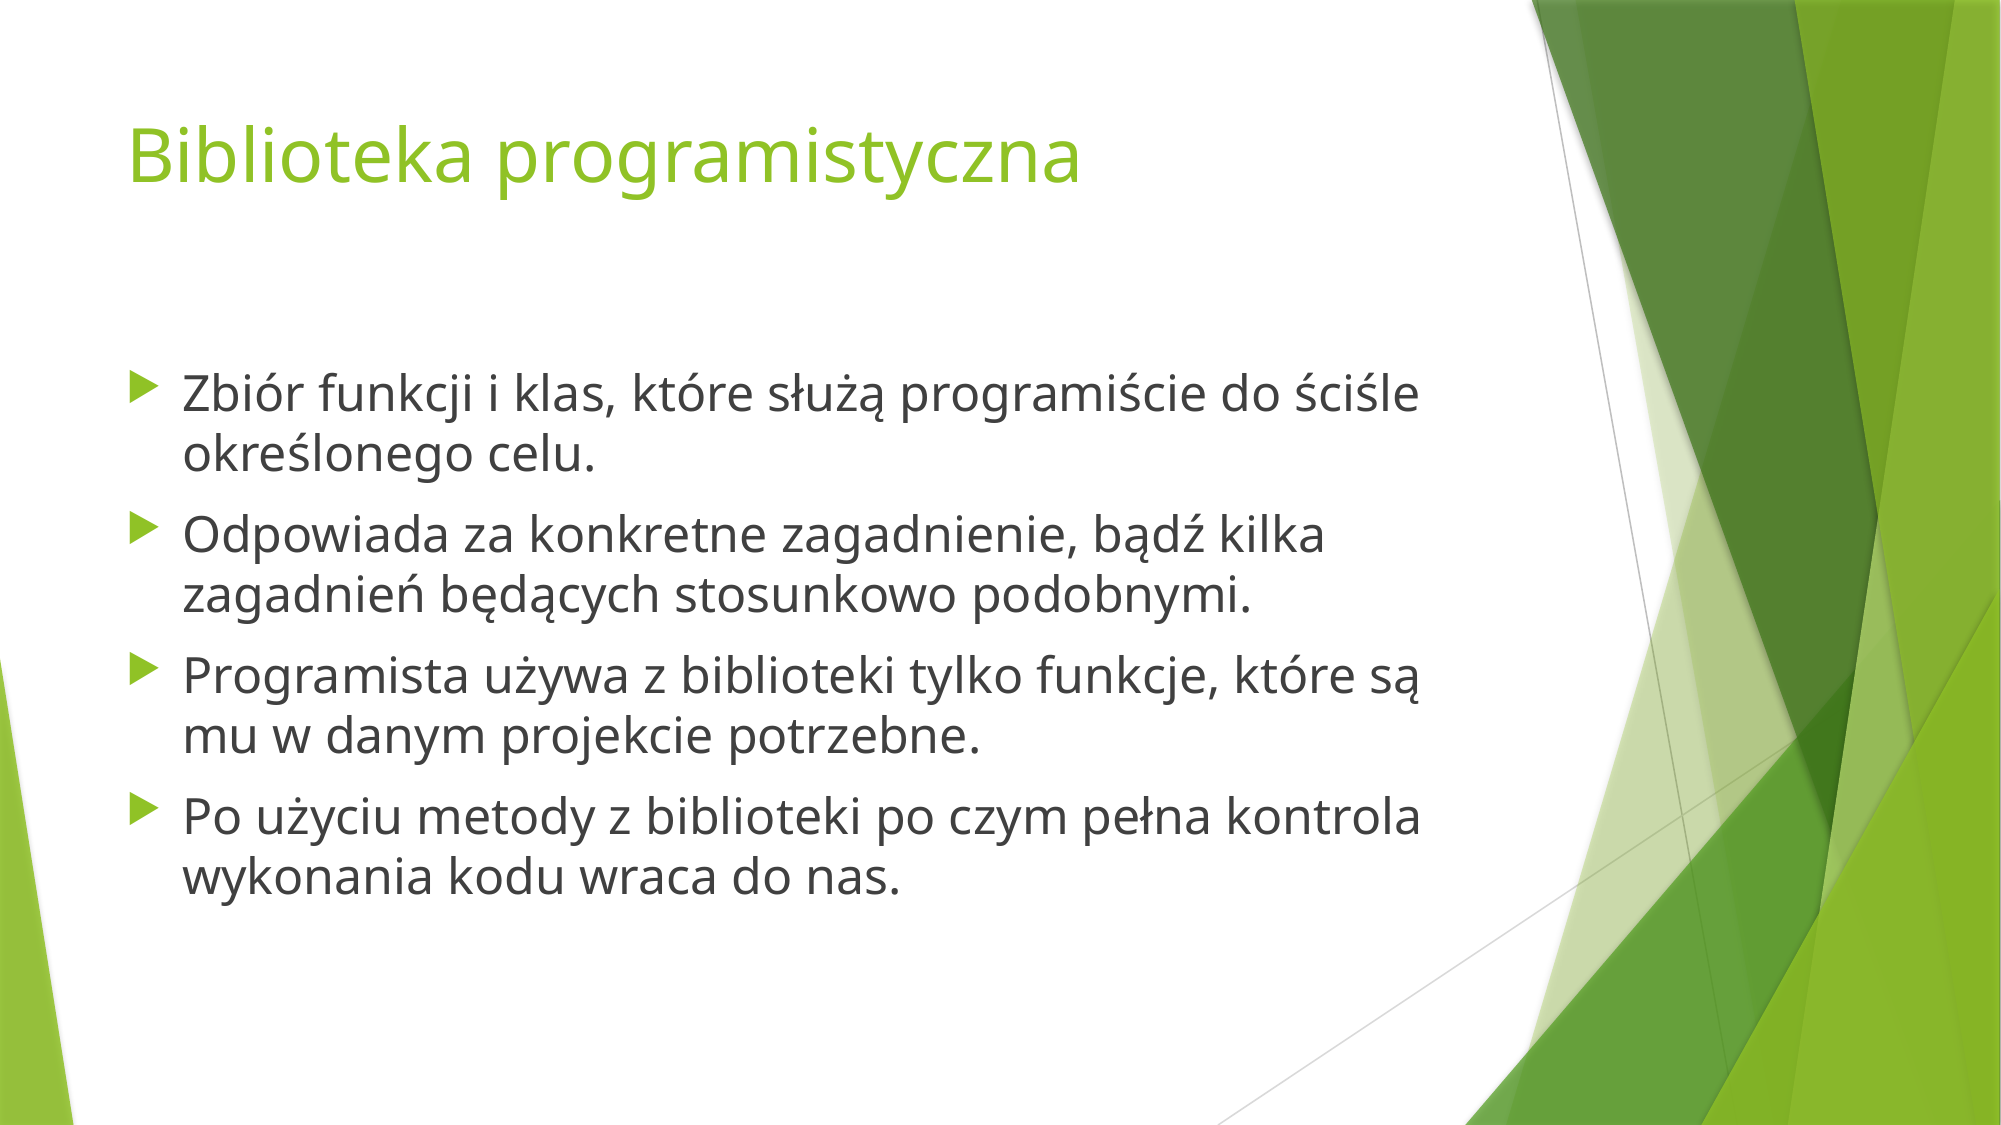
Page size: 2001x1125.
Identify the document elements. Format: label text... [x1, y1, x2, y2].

list Zbiór funkcji i klas, które służą programiście do ściśle określonego celu. Odpowiada za konkretne zagadnienie, bądź kilka zagadnień będących stosunkowo podobnymi. Programista używa z biblioteki tylko funkcje, które są mu w danym projekcie potrzebne. Po użyciu metody z biblioteki po czym pełna kontrola wykonania kodu wraca do nas. [111, 354, 1522, 992]
title Biblioteka programistyczna [111, 99, 1522, 317]
